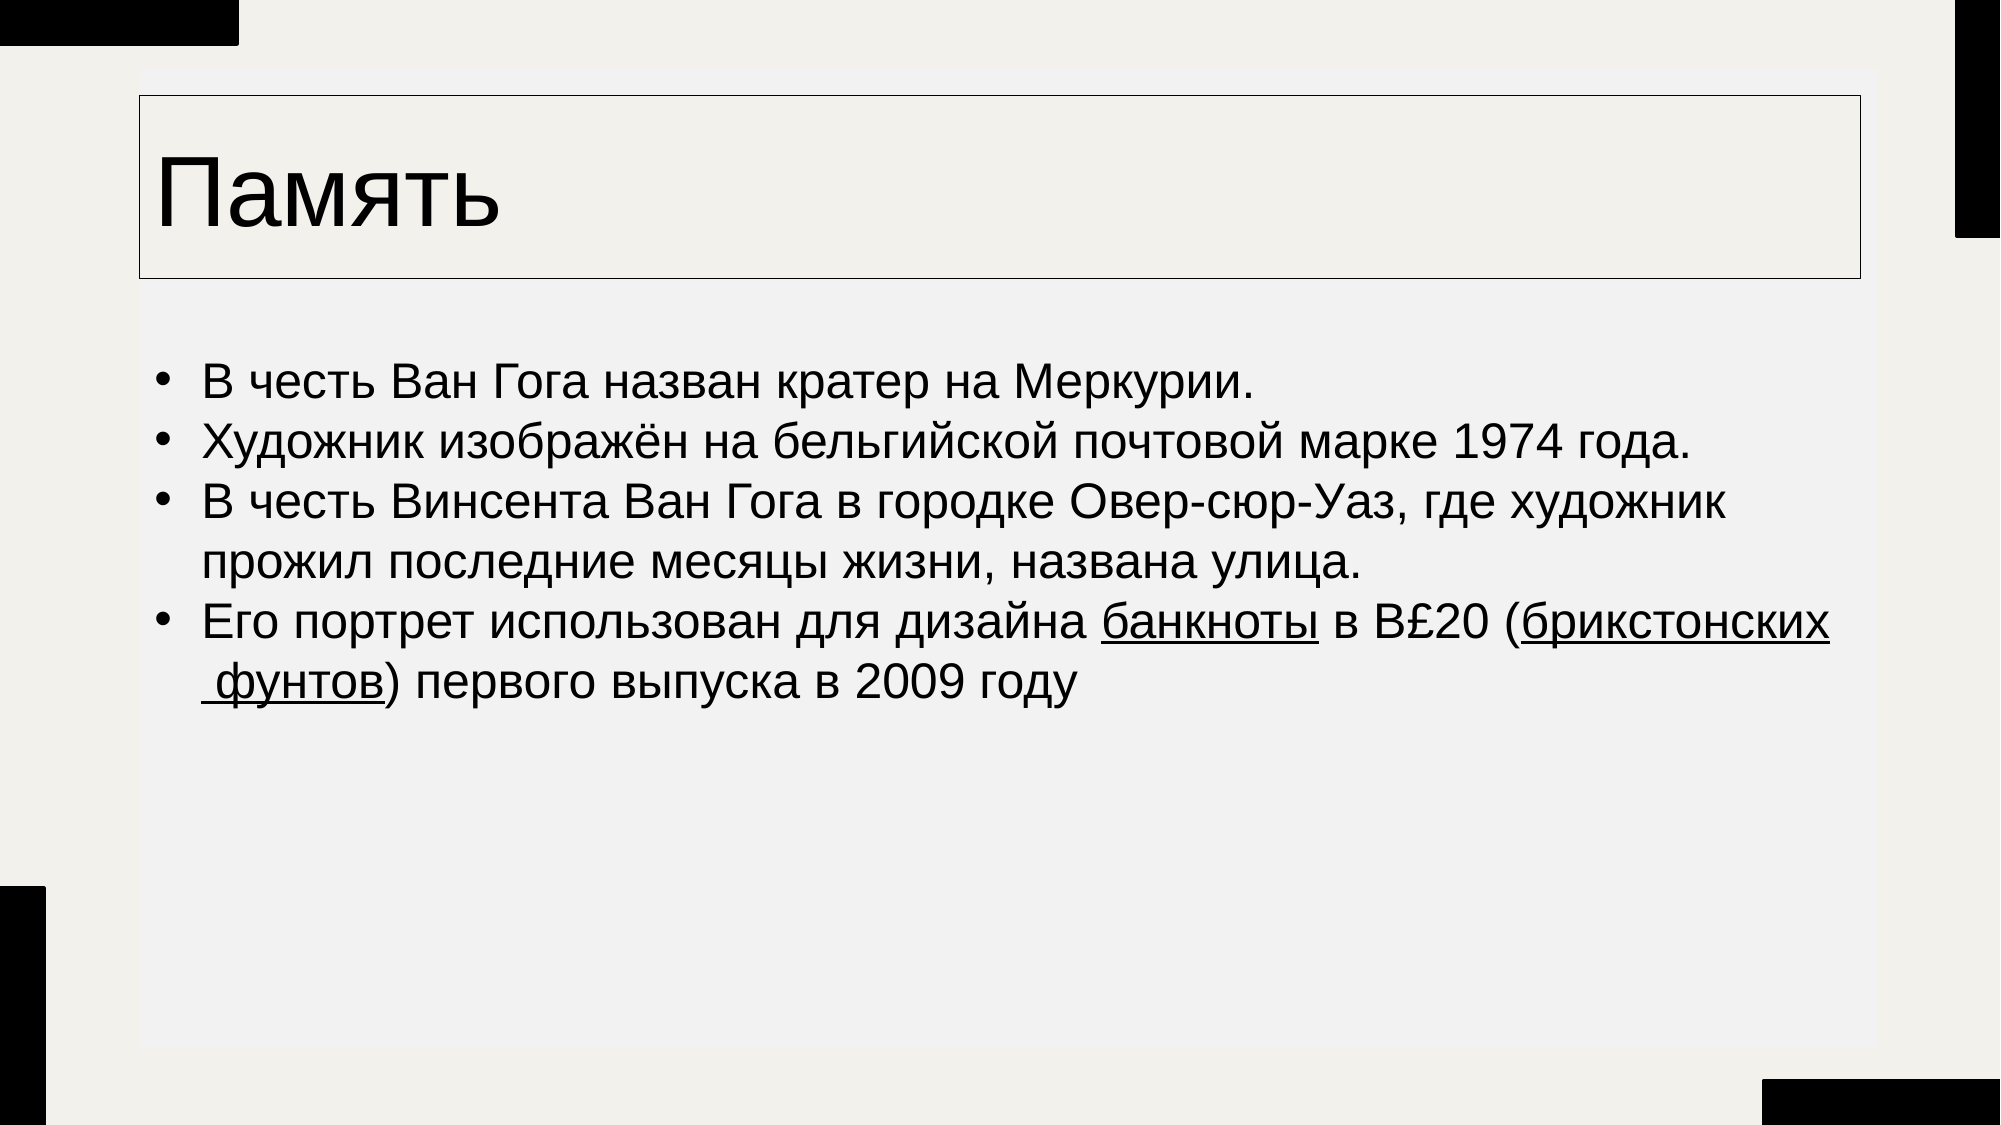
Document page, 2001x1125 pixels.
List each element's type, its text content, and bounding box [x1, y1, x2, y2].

text_box [1762, 1079, 2000, 1125]
text_box [0, 886, 46, 1125]
text_box [1955, 0, 2000, 238]
text_box [0, 0, 239, 46]
text_box В честь Ван Гога назван кратер на Меркурии. Художник изображён на бельгийской почтовой марке 1974 года. В честь Винсента Ван Гога в городке Овер-сюр-Уаз, где художник прожил последние месяцы жизни, названа улица. Его портрет использован для дизайна банкноты в B£20 (брикстонских фунтов) первого выпуска в 2009 году [137, 66, 1879, 1051]
text_box Память [138, 93, 1862, 280]
